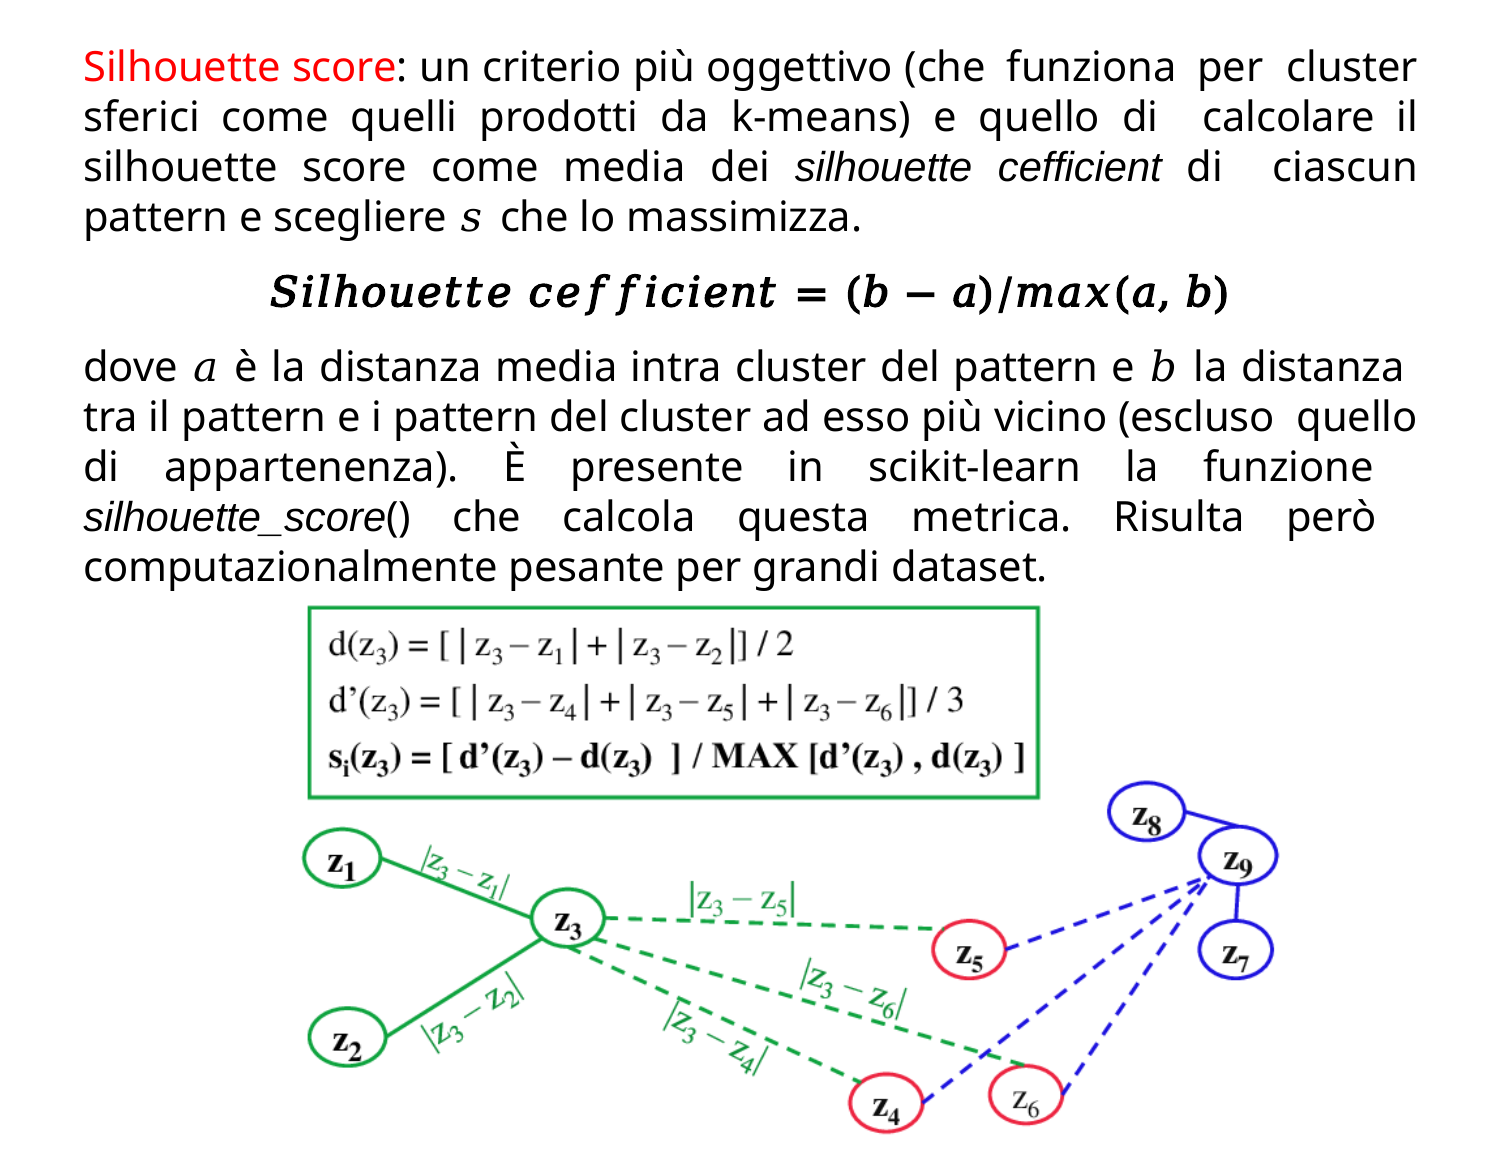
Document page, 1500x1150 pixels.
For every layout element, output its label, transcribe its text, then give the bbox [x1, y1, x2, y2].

picture [299, 594, 1282, 1150]
text_box Silhouette score: un criterio più oggettivo (che funziona per cluster sferici come quelli prodotti da k-means) e quello di calcolare il silhouette score come media dei silhouette cefficient di ciascun pattern e scegliere 𝑠 che lo massimizza. 𝑆𝑖𝑙ℎ𝑜𝑢𝑒𝑡𝑡𝑒 𝑐𝑒𝑓𝑓𝑖𝑐𝑖𝑒𝑛𝑡 = (𝑏 − 𝑎)/𝑚𝑎𝑥(𝑎, 𝑏) dove 𝑎 è la distanza media intra cluster del pattern e 𝑏 la distanza tra il pattern e i pattern del cluster ad esso più vicino (escluso quello di appartenenza). È presente in scikit-learn la funzione silhouette_score() che calcola questa metrica. Risulta però computazionalmente pesante per grandi dataset. [81, 37, 1419, 590]
